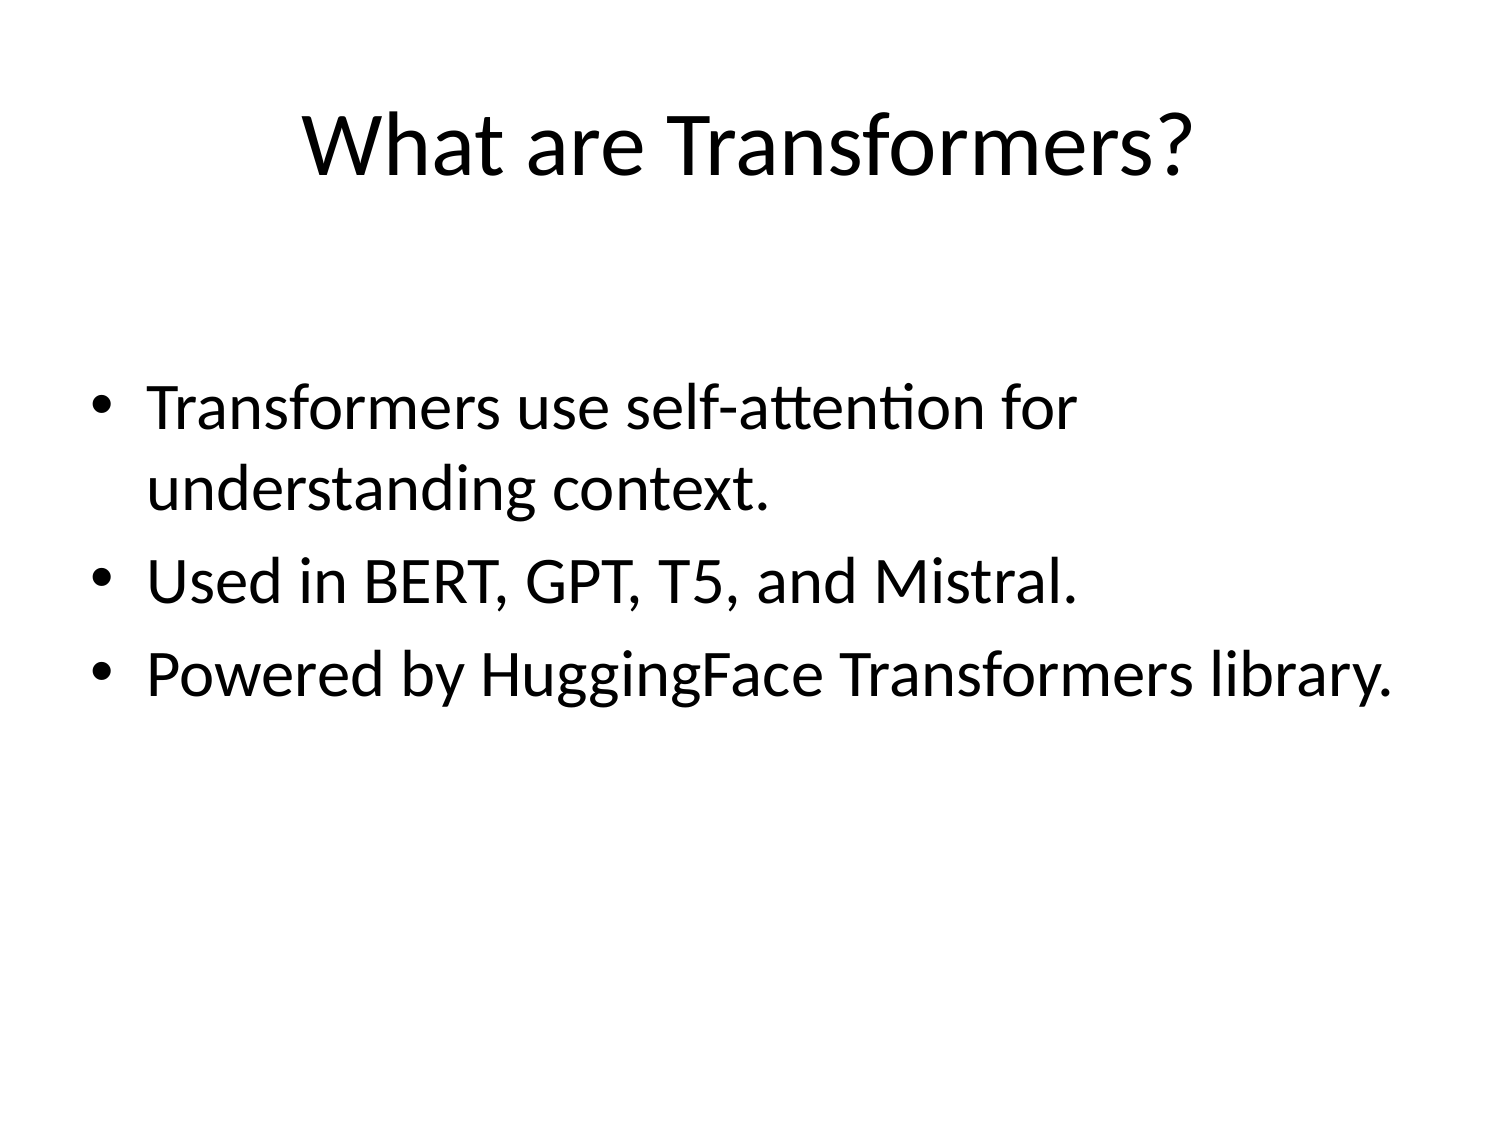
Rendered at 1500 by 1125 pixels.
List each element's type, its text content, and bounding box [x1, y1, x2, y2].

title What are Transformers? [75, 45, 1425, 233]
list Transformers use self-attention for understanding context. Used in BERT, GPT, T5, and Mistral. Powered by HuggingFace Transformers library. [75, 262, 1425, 1005]
